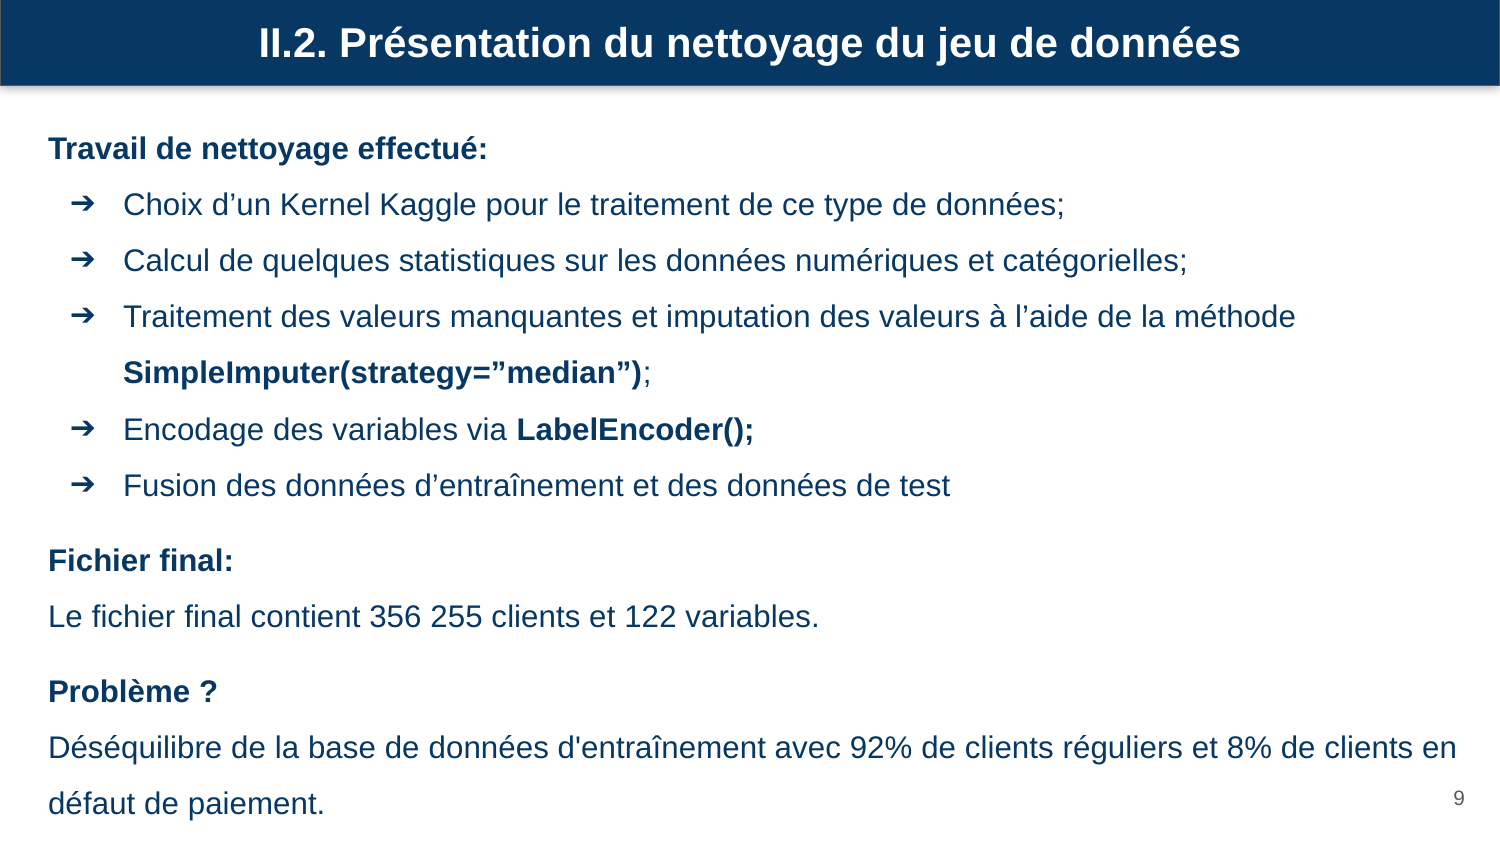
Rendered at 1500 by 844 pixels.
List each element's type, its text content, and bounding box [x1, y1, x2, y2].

text_box Travail de nettoyage effectué: Choix d’un Kernel Kaggle pour le traitement de ce type de données; Calcul de quelques statistiques sur les données numériques et catégorielles; Traitement des valeurs manquantes et imputation des valeurs à l’aide de la méthode SimpleImputer(strategy=”median”); Encodage des variables via LabelEncoder(); Fusion des données d’entraînement et des données de test Fichier final: Le fichier final contient 356 255 clients et 122 variables. Problème ? Déséquilibre de la base de données d'entraînement avec 92% de clients réguliers et 8% de clients en défaut de paiement. [33, 94, 1482, 830]
text_box II.2. Présentation du nettoyage du jeu de données [0, 0, 1500, 86]
